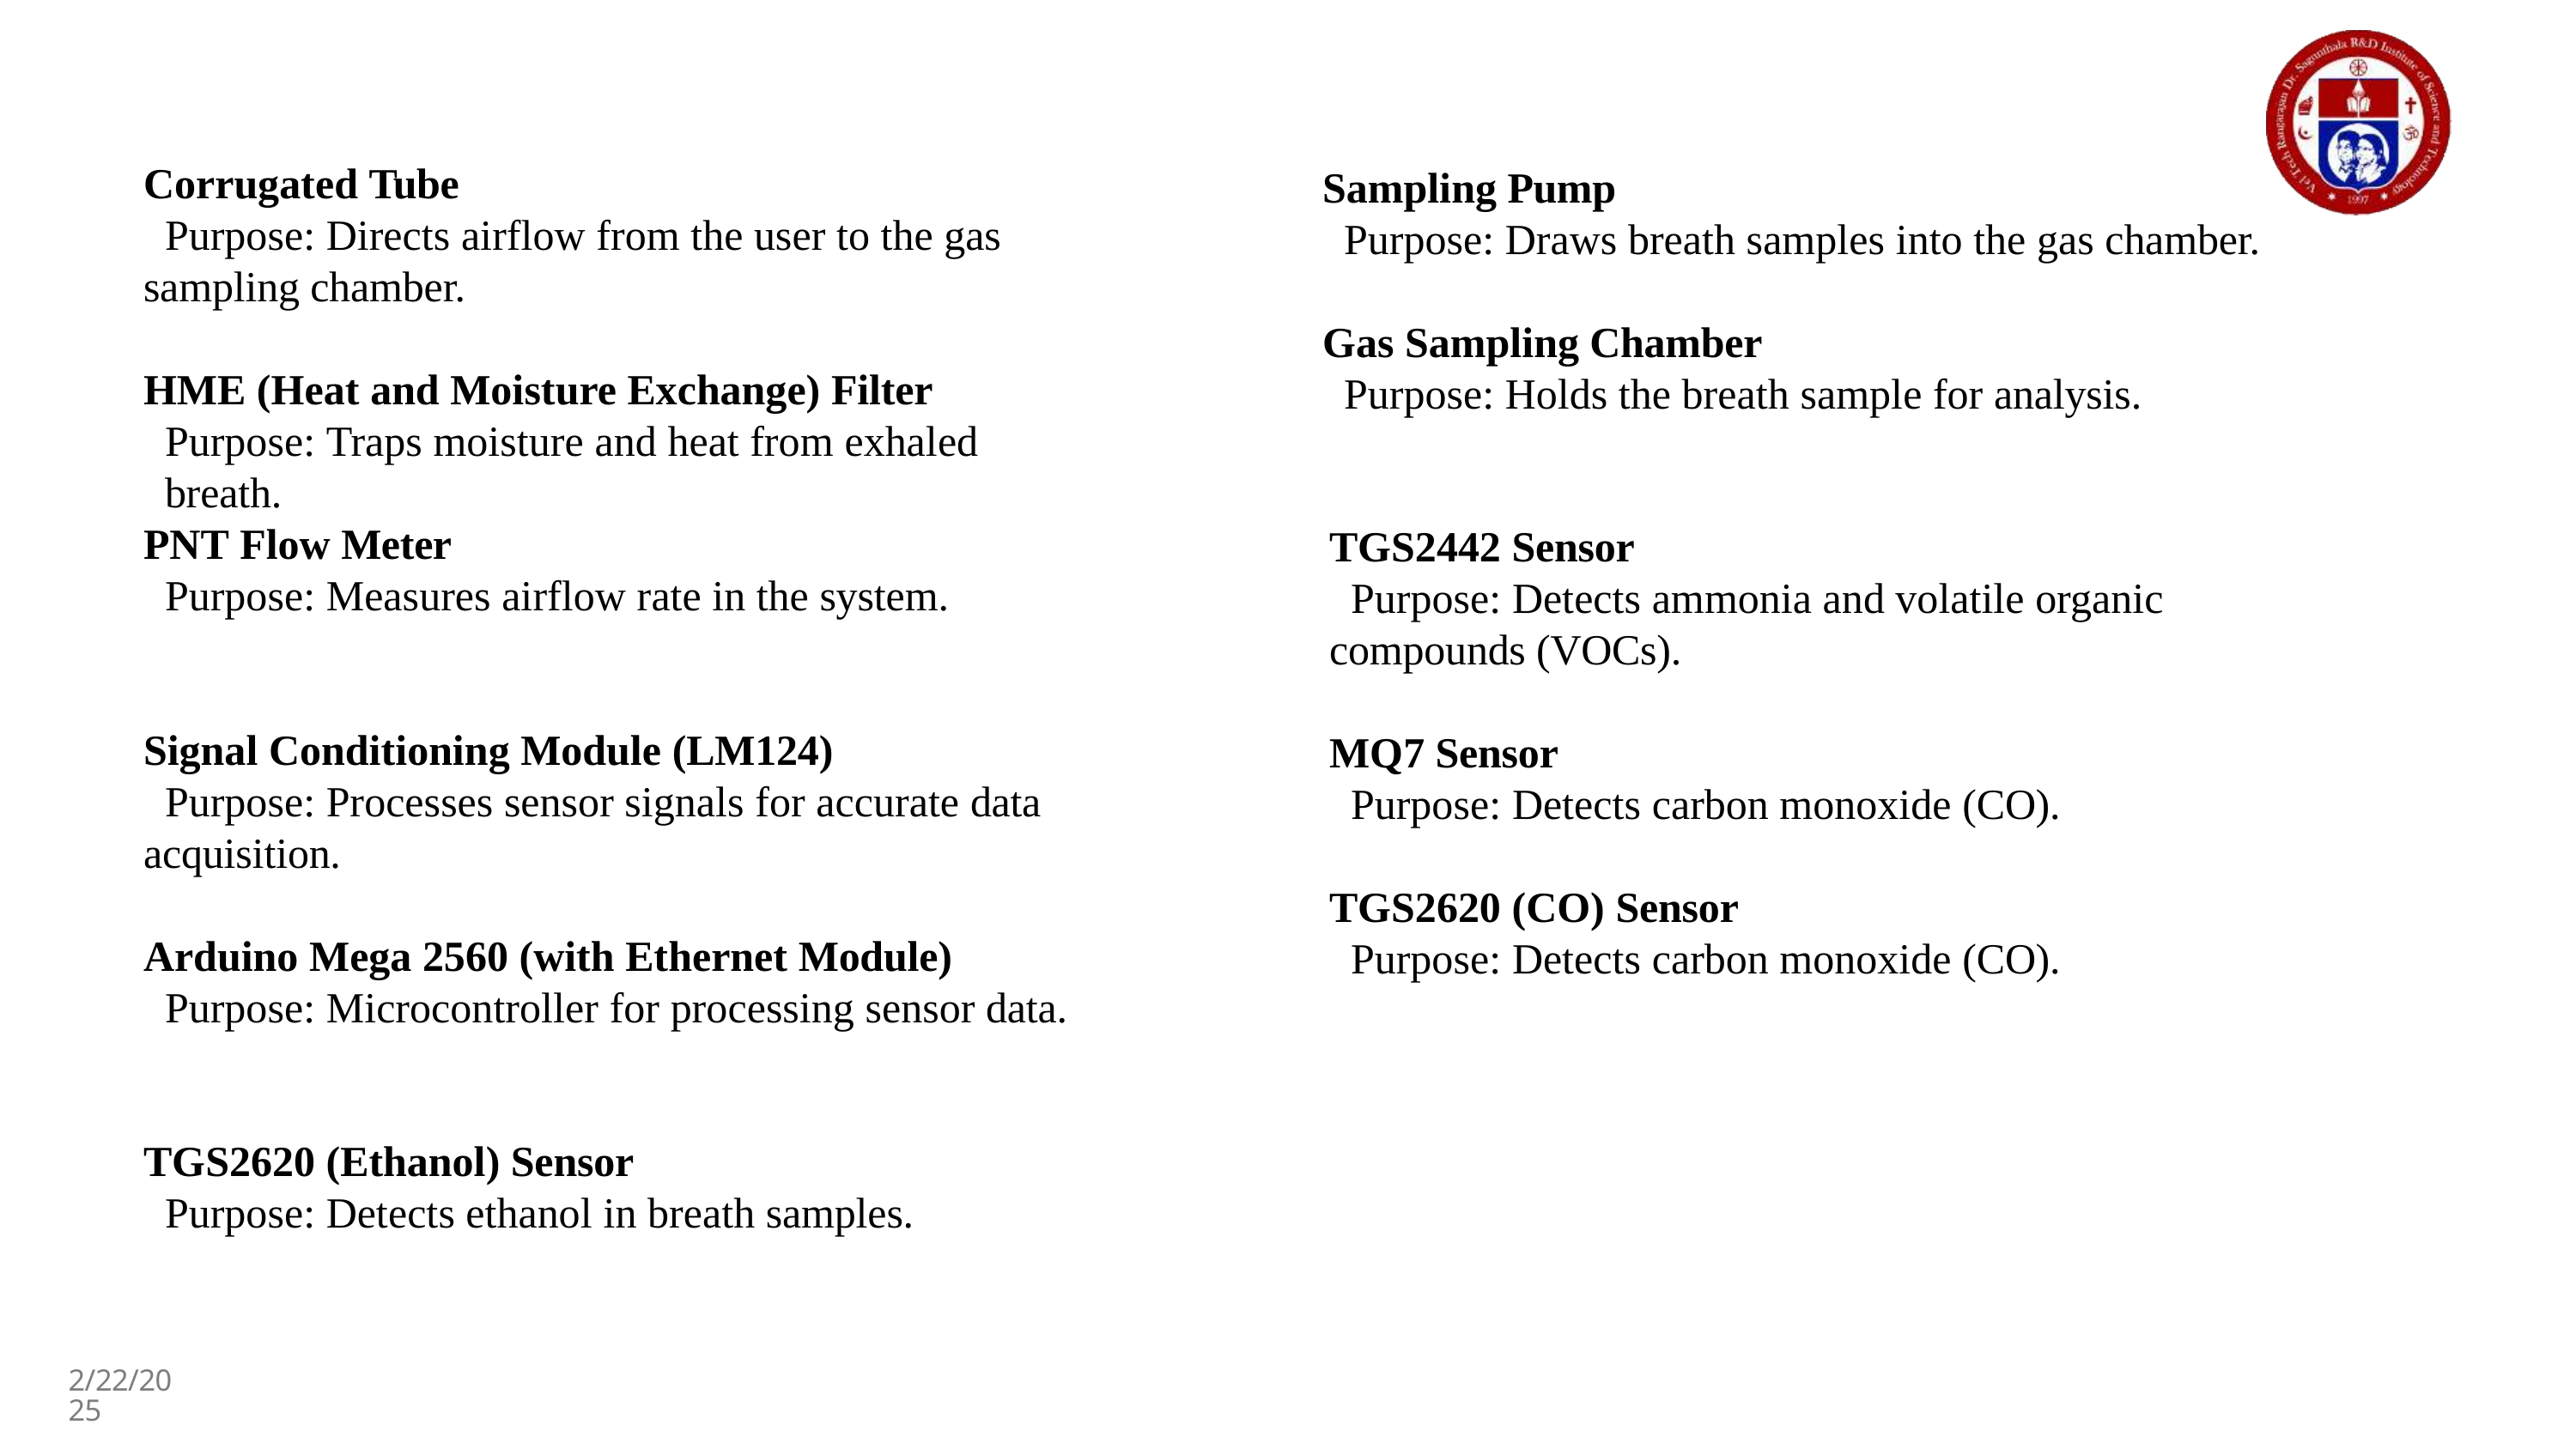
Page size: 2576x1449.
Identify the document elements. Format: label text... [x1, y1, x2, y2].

picture [2266, 30, 2451, 215]
text_box TGS2620 (CO) Sensor Purpose: Detects carbon monoxide (CO). [1327, 877, 2062, 983]
text_box Corrugated Tube Purpose: Directs airflow from the user to the gas sampling chamber. [141, 154, 1169, 311]
footer 2/22/2025 [66, 1367, 188, 1449]
text_box Sampling Pump Purpose: Draws breath samples into the gas chamber. [1321, 158, 2261, 264]
text_box Signal Conditioning Module (LM124) Purpose: Processes sensor signals for accurate data acquisition. [141, 720, 1042, 877]
text_box MQ7 Sensor Purpose: Detects carbon monoxide (CO). [1327, 723, 2062, 828]
text_box HME (Heat and Moisture Exchange) Filter Purpose: Traps moisture and heat from exhaled breath. [141, 360, 1106, 517]
text_box TGS2442 Sensor Purpose: Detects ammonia and volatile organic compounds (VOCs). [1327, 517, 2371, 674]
text_box Arduino Mega 2560 (with Ethernet Module) Purpose: Microcontroller for processing sensor data. [141, 926, 1068, 1032]
text_box TGS2620 (Ethanol) Sensor Purpose: Detects ethanol in breath samples. [141, 1131, 915, 1236]
text_box PNT Flow Meter Purpose: Measures airflow rate in the system. [141, 514, 950, 620]
text_box Gas Sampling Chamber Purpose: Holds the breath sample for analysis. [1321, 312, 2143, 418]
